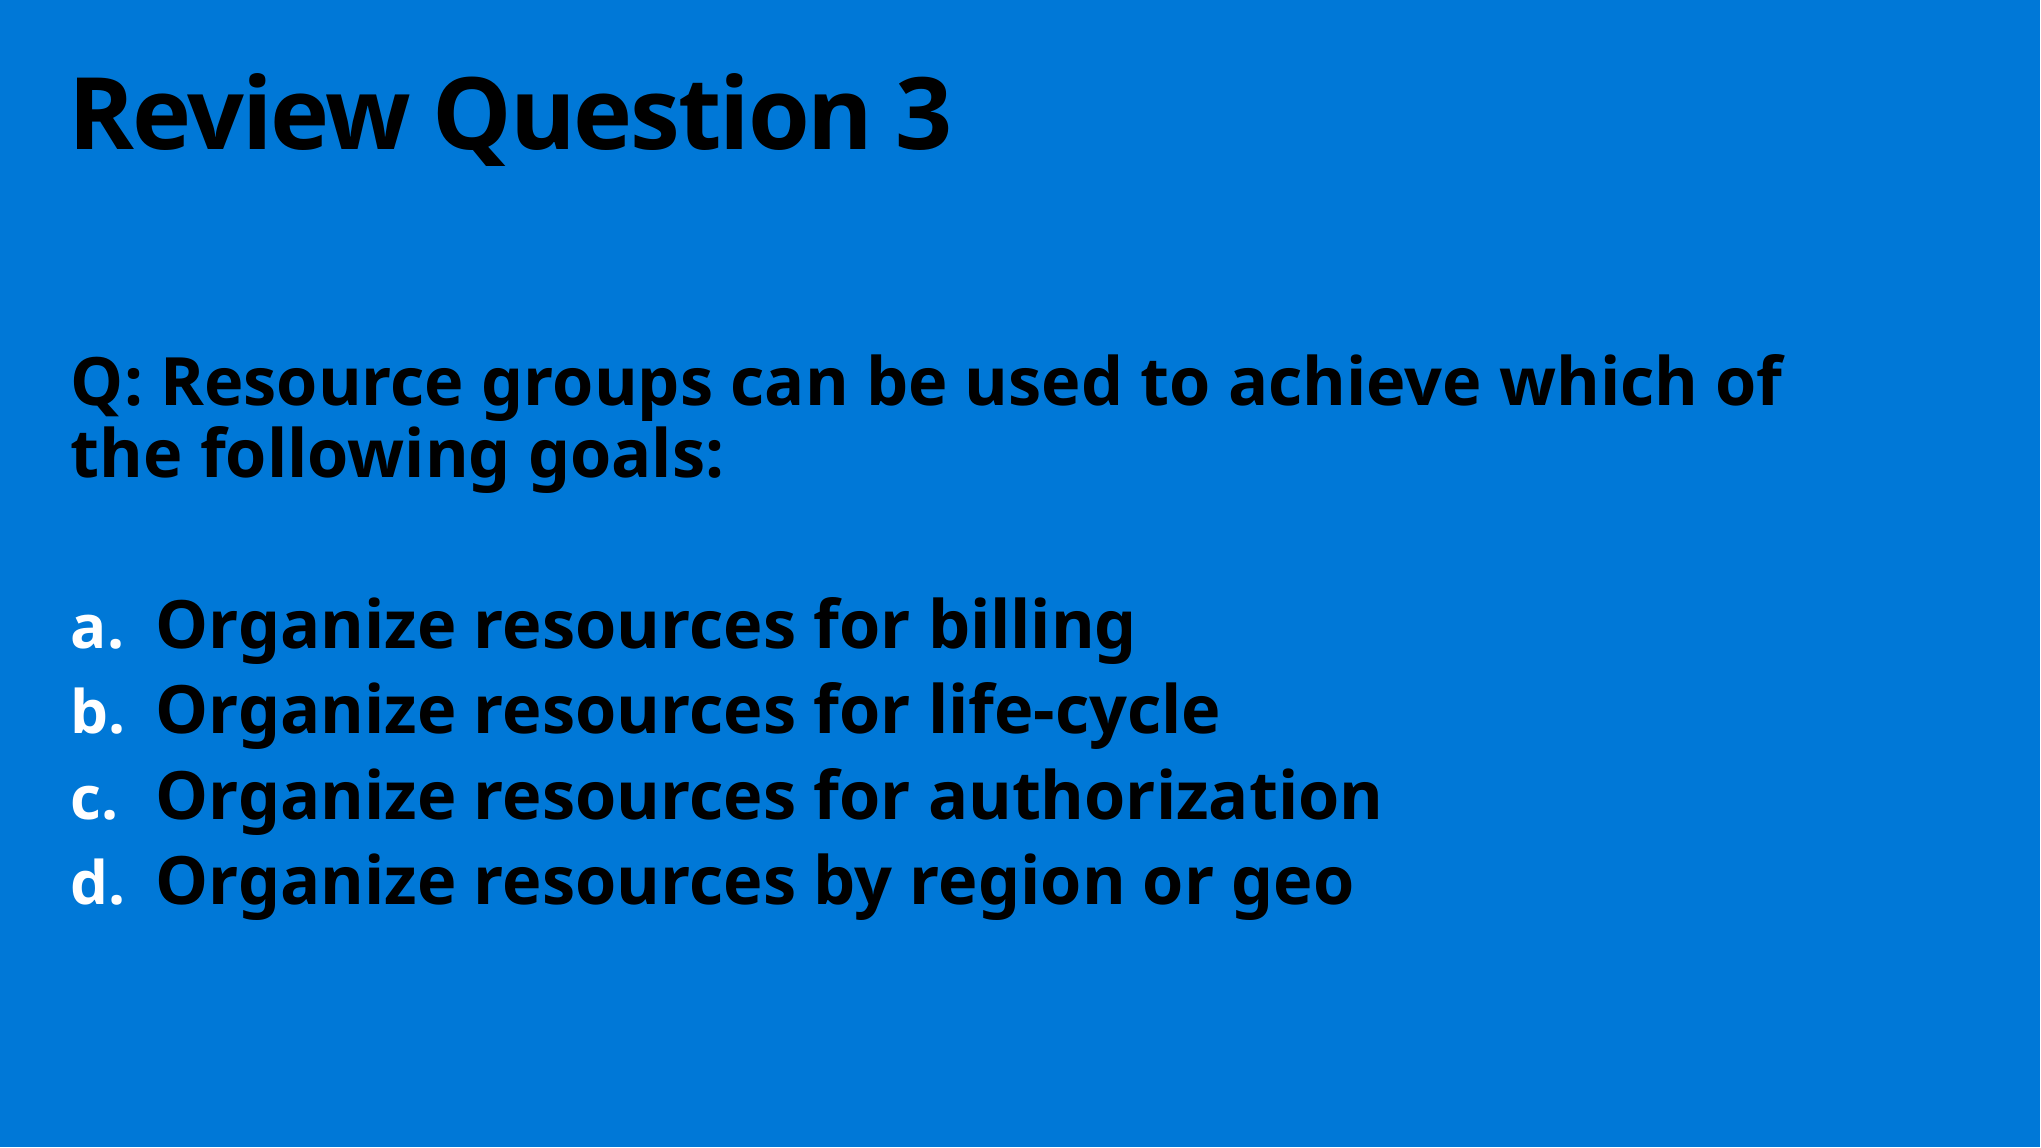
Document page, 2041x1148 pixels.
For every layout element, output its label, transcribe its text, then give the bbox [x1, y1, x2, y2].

list Q: Resource groups can be used to achieve which of the following goals: Organize resources for billing Organize resources for life-cycle Organize resources for authorization Organize resources by region or geo [46, 333, 1890, 1087]
title Review Question 3 [44, 48, 1996, 199]
